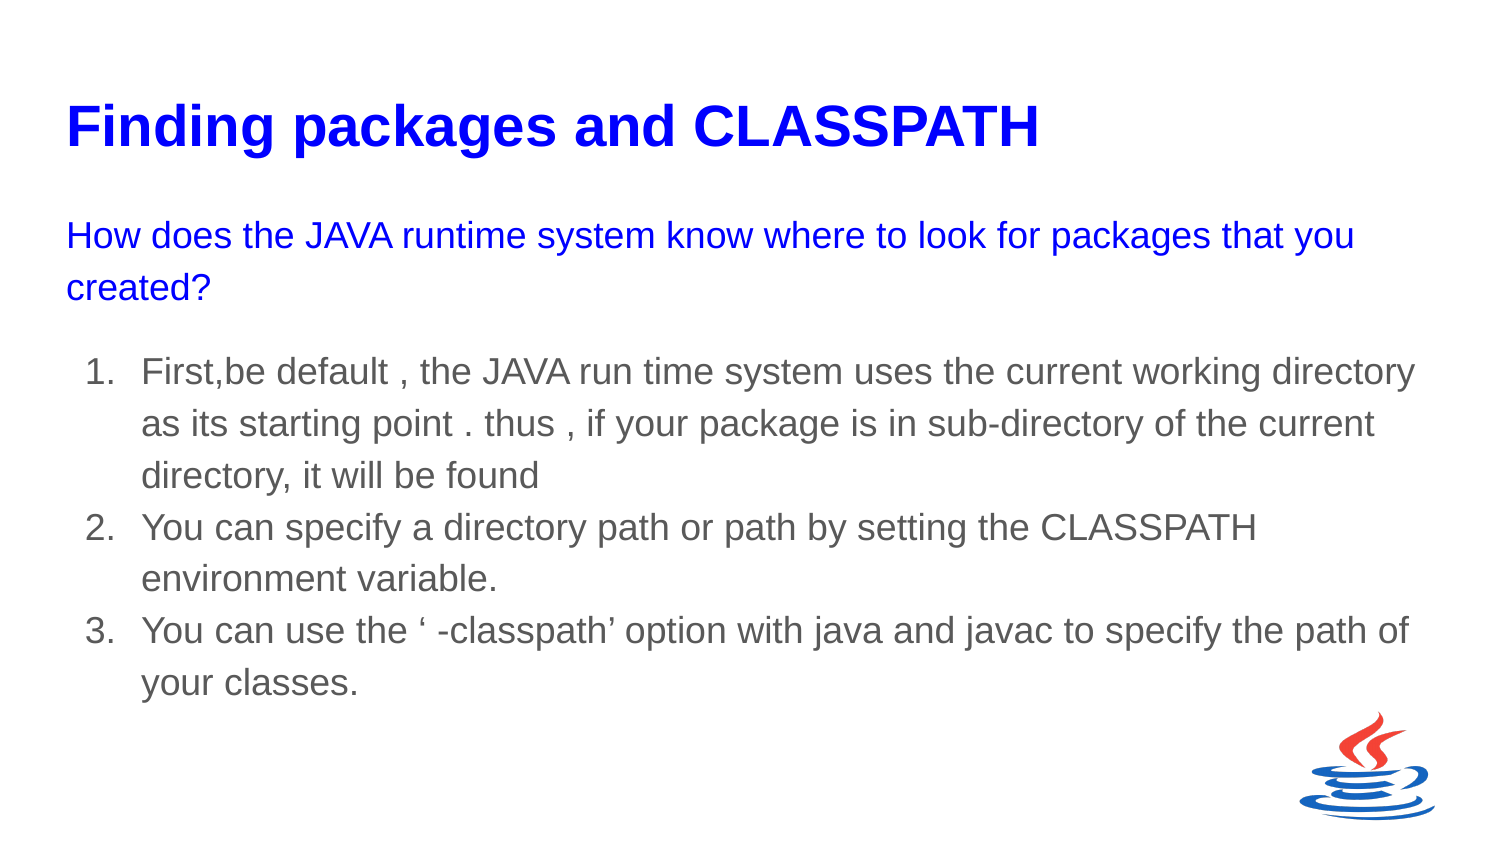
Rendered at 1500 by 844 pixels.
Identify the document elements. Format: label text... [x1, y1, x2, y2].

title Finding packages and CLASSPATH [51, 72, 1449, 167]
picture [1258, 700, 1475, 831]
list How does the JAVA runtime system know where to look for packages that you created? First,be default , the JAVA run time system uses the current working directory as its starting point . thus , if your package is in sub-directory of the current directory, it will be found You can specify a directory path or path by setting the CLASSPATH environment variable. You can use the ‘ -classpath’ option with java and javac to specify the path of your classes. [51, 189, 1449, 750]
